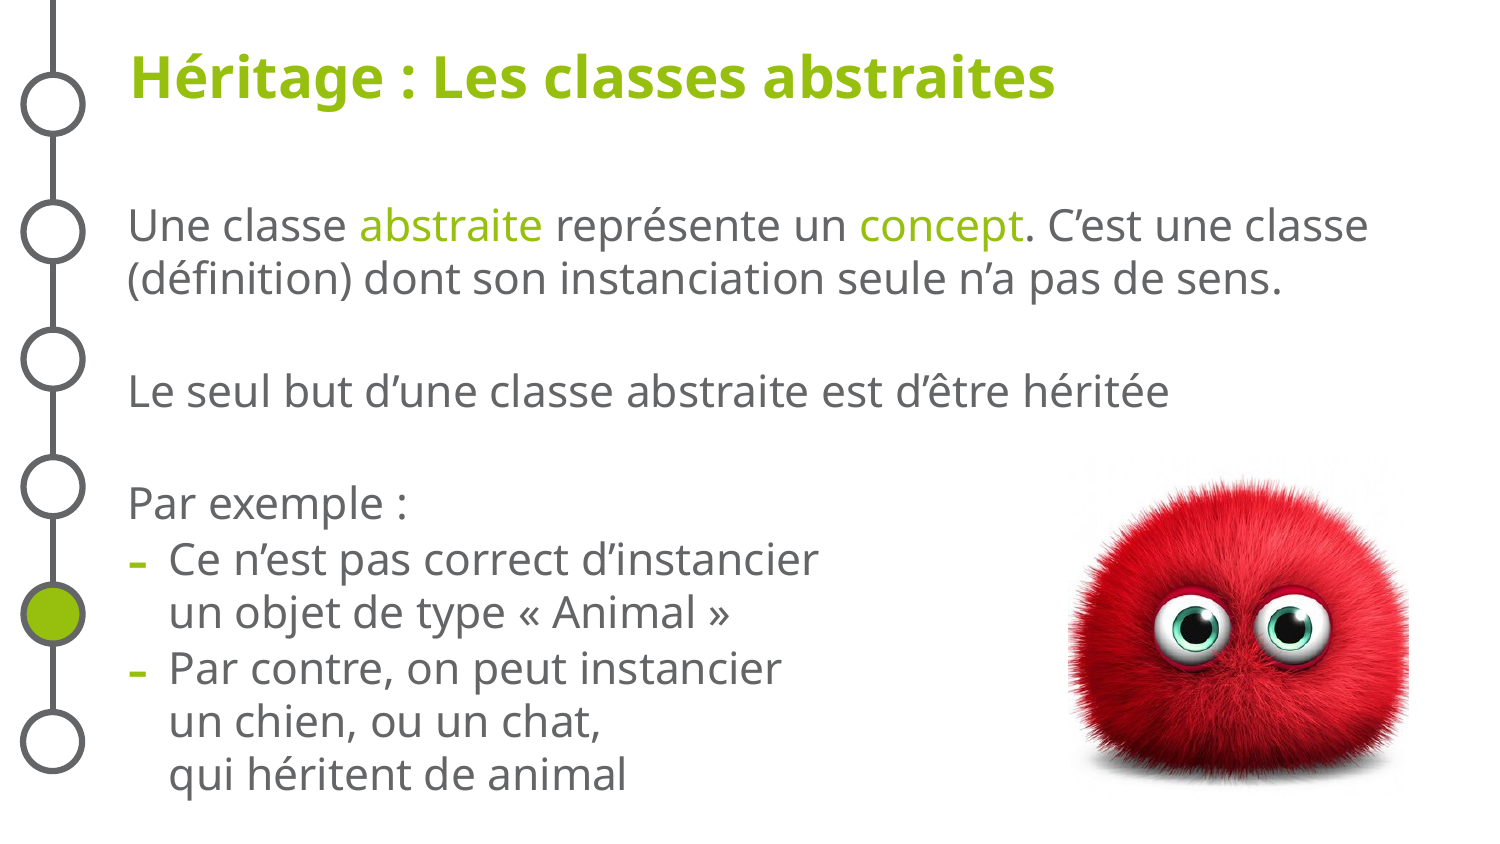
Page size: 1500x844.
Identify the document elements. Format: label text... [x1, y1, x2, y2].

text_box Une classe abstraite représente un concept. C’est une classe (définition) dont son instanciation seule n’a pas de sens. Le seul but d’une classe abstraite est d’être héritée Par exemple : Ce n’est pas correct d’instancier un objet de type « Animal » Par contre, on peut instancier un chien, ou un chat, qui héritent de animal [112, 133, 1477, 812]
picture [1068, 456, 1409, 798]
title Héritage : Les classes abstraites [129, 30, 1444, 120]
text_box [22, 0, 83, 772]
